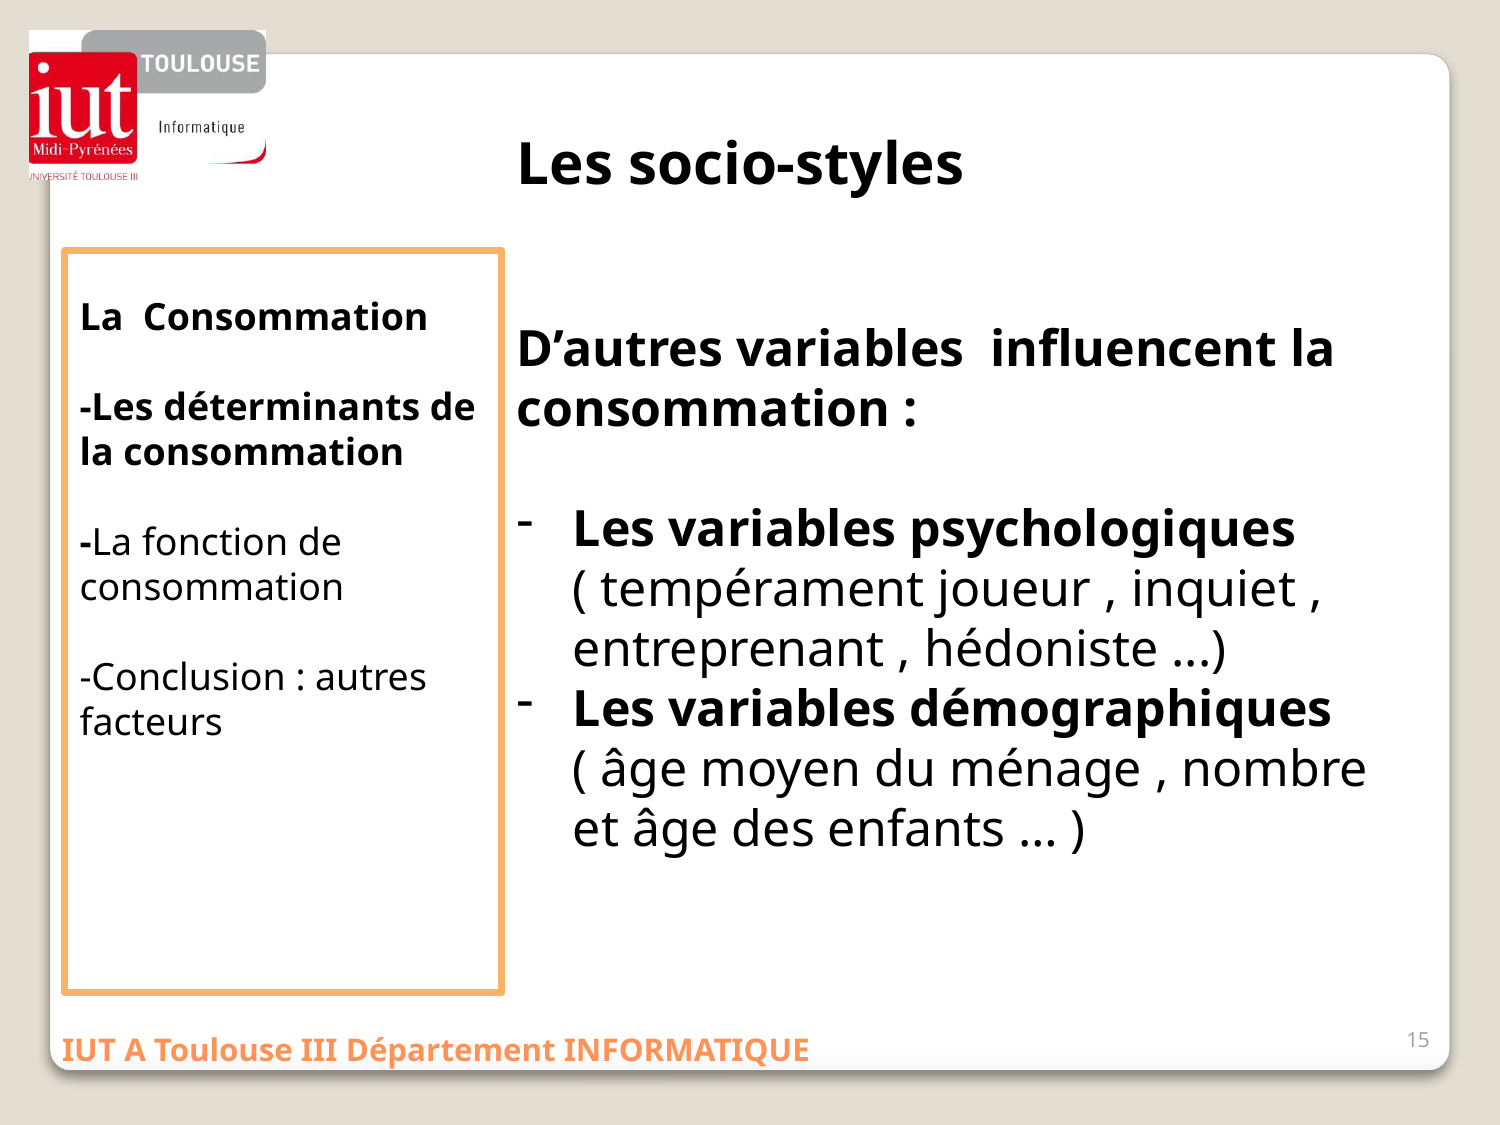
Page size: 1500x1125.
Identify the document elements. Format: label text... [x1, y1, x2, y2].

text_box IUT A Toulouse III Département INFORMATIQUE [47, 1022, 1140, 1083]
text_box Les socio-styles D’autres variables influencent la consommation : Les variables psychologiques ( tempérament joueur , inquiet , entreprenant , hédoniste ...) Les variables démographiques ( âge moyen du ménage , nombre et âge des enfants … ) [501, 118, 1412, 924]
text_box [64, 250, 503, 1003]
slide_number 15 [1369, 1002, 1445, 1063]
picture [29, 30, 266, 180]
